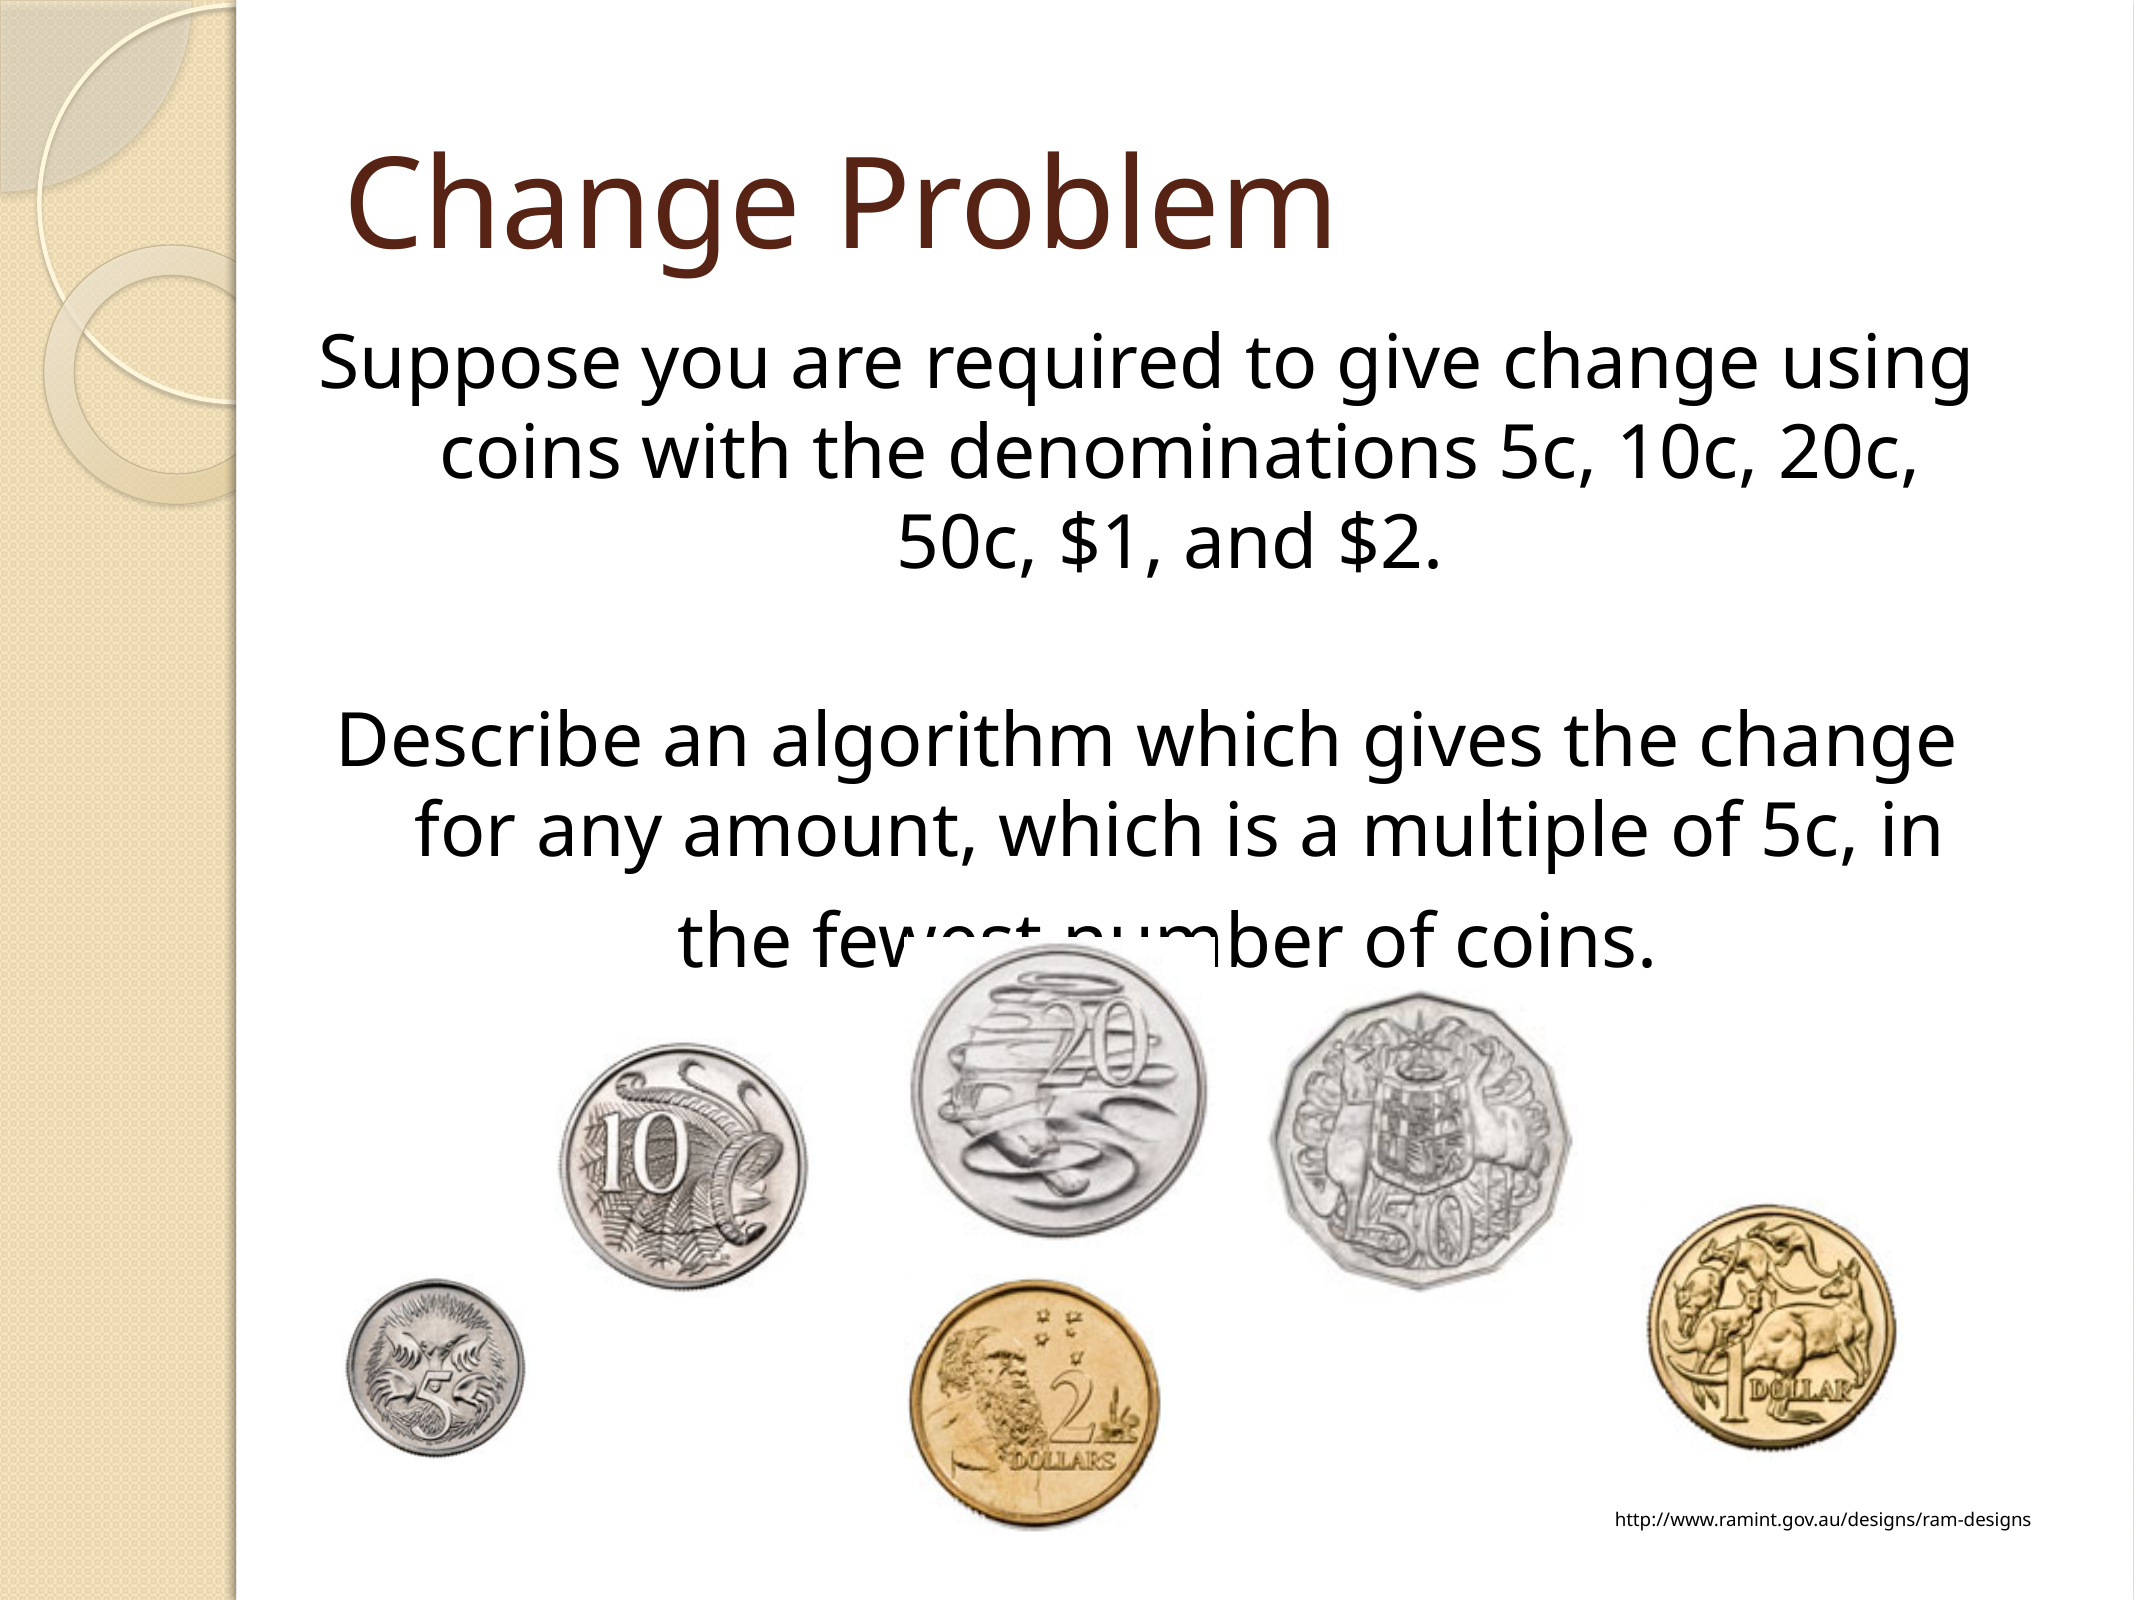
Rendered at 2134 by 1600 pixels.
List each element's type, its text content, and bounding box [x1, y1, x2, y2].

picture [1641, 1199, 1903, 1461]
picture [553, 1037, 815, 1299]
text_box http://www.ramint.gov.au/designs/ram-designs [1591, 1500, 2055, 1538]
picture [341, 1274, 530, 1463]
title Change Problem [334, 64, 2085, 331]
picture [903, 1274, 1165, 1536]
picture [1266, 987, 1578, 1299]
list Suppose you are required to give change using coins with the denominations 5c, 10c, 20c, 50c, $1, and $2. Describe an algorithm which gives the change for any amount, which is a multiple of 5c, in the fewest number of coins. [275, 305, 2000, 814]
picture [903, 937, 1215, 1249]
